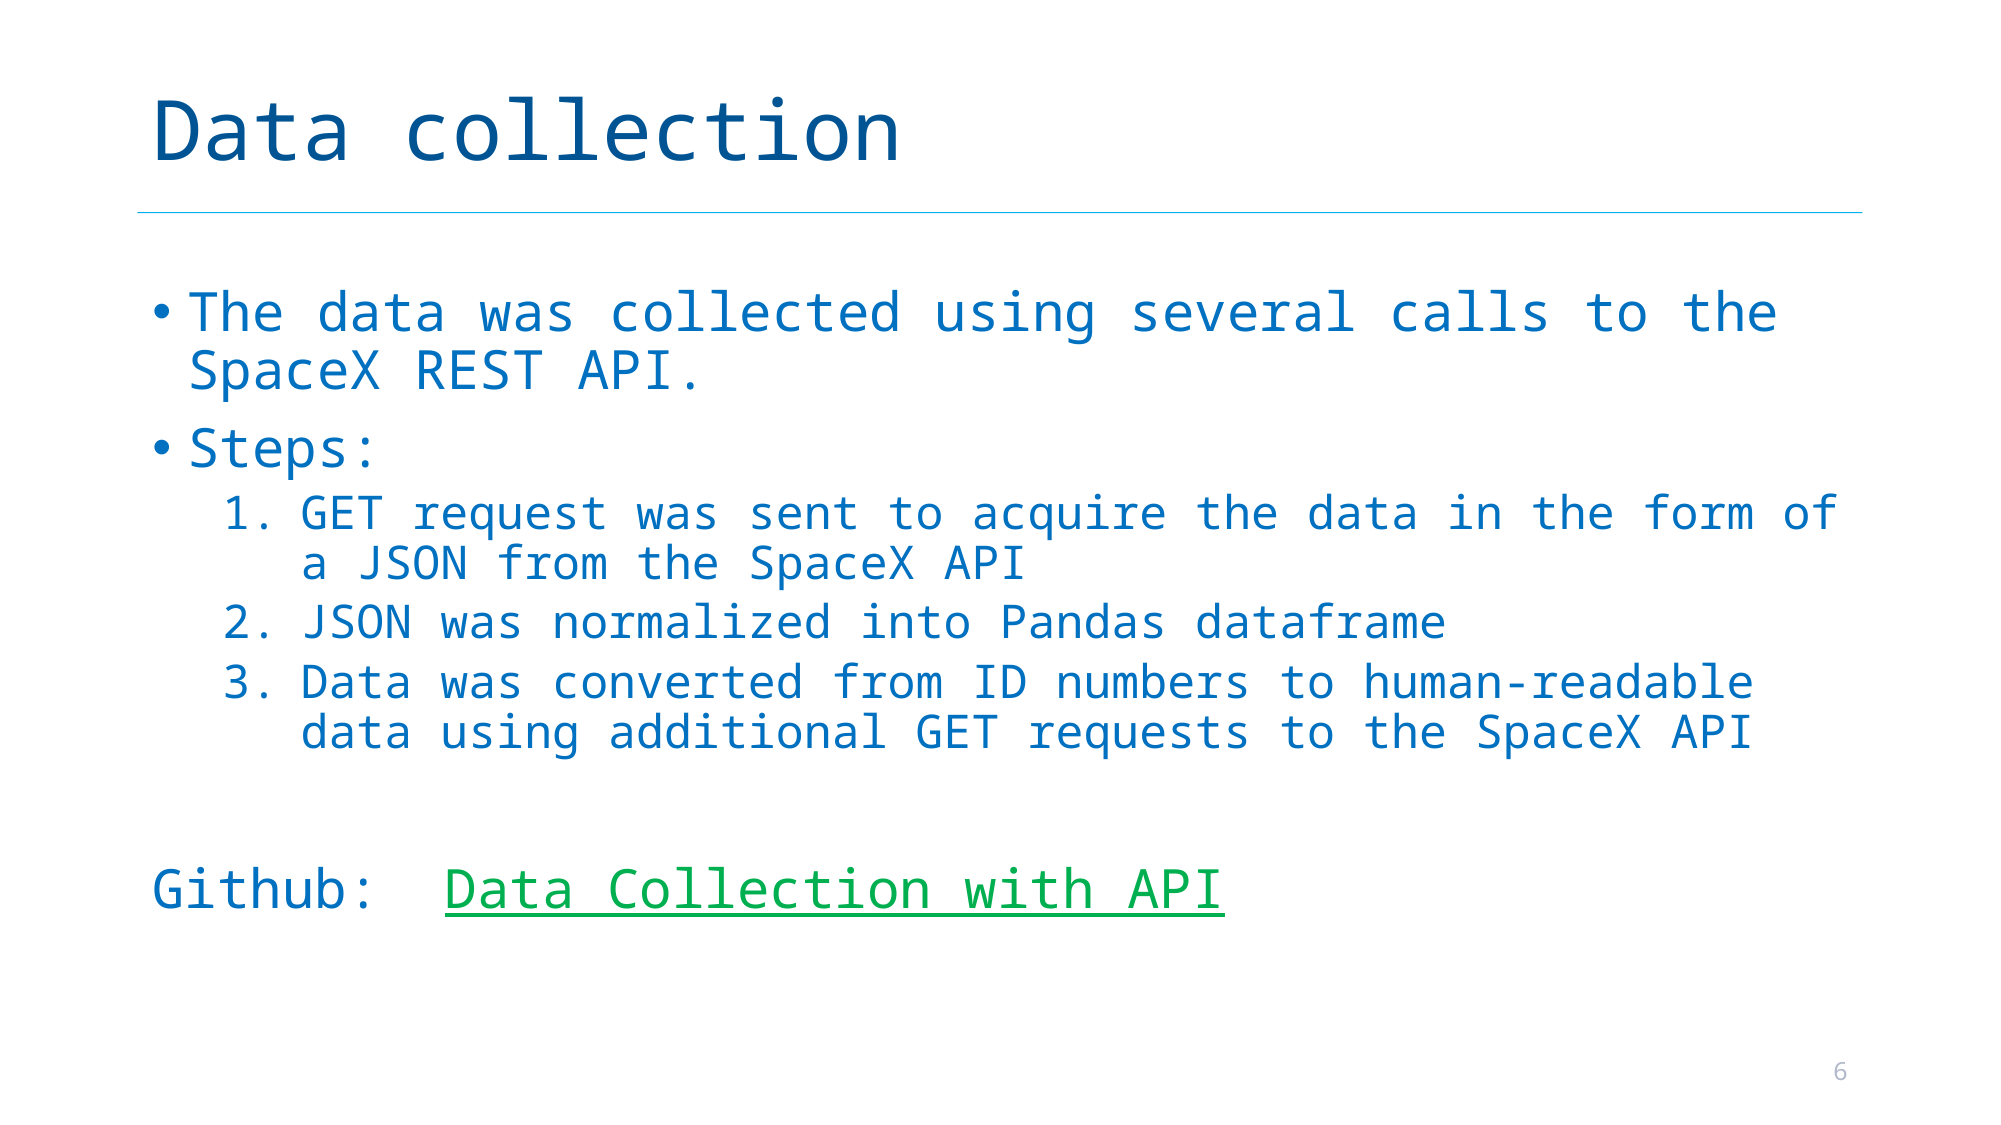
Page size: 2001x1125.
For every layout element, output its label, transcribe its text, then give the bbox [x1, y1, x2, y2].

slide_number 6 [1412, 1042, 1863, 1103]
list The data was collected using several calls to the SpaceX REST API. Steps: GET request was sent to acquire the data in the form of a JSON from the SpaceX API JSON was normalized into Pandas dataframe Data was converted from ID numbers to human-readable data using additional GET requests to the SpaceX API Github: Data Collection with API [137, 277, 1863, 992]
title Data collection [137, 25, 1863, 243]
